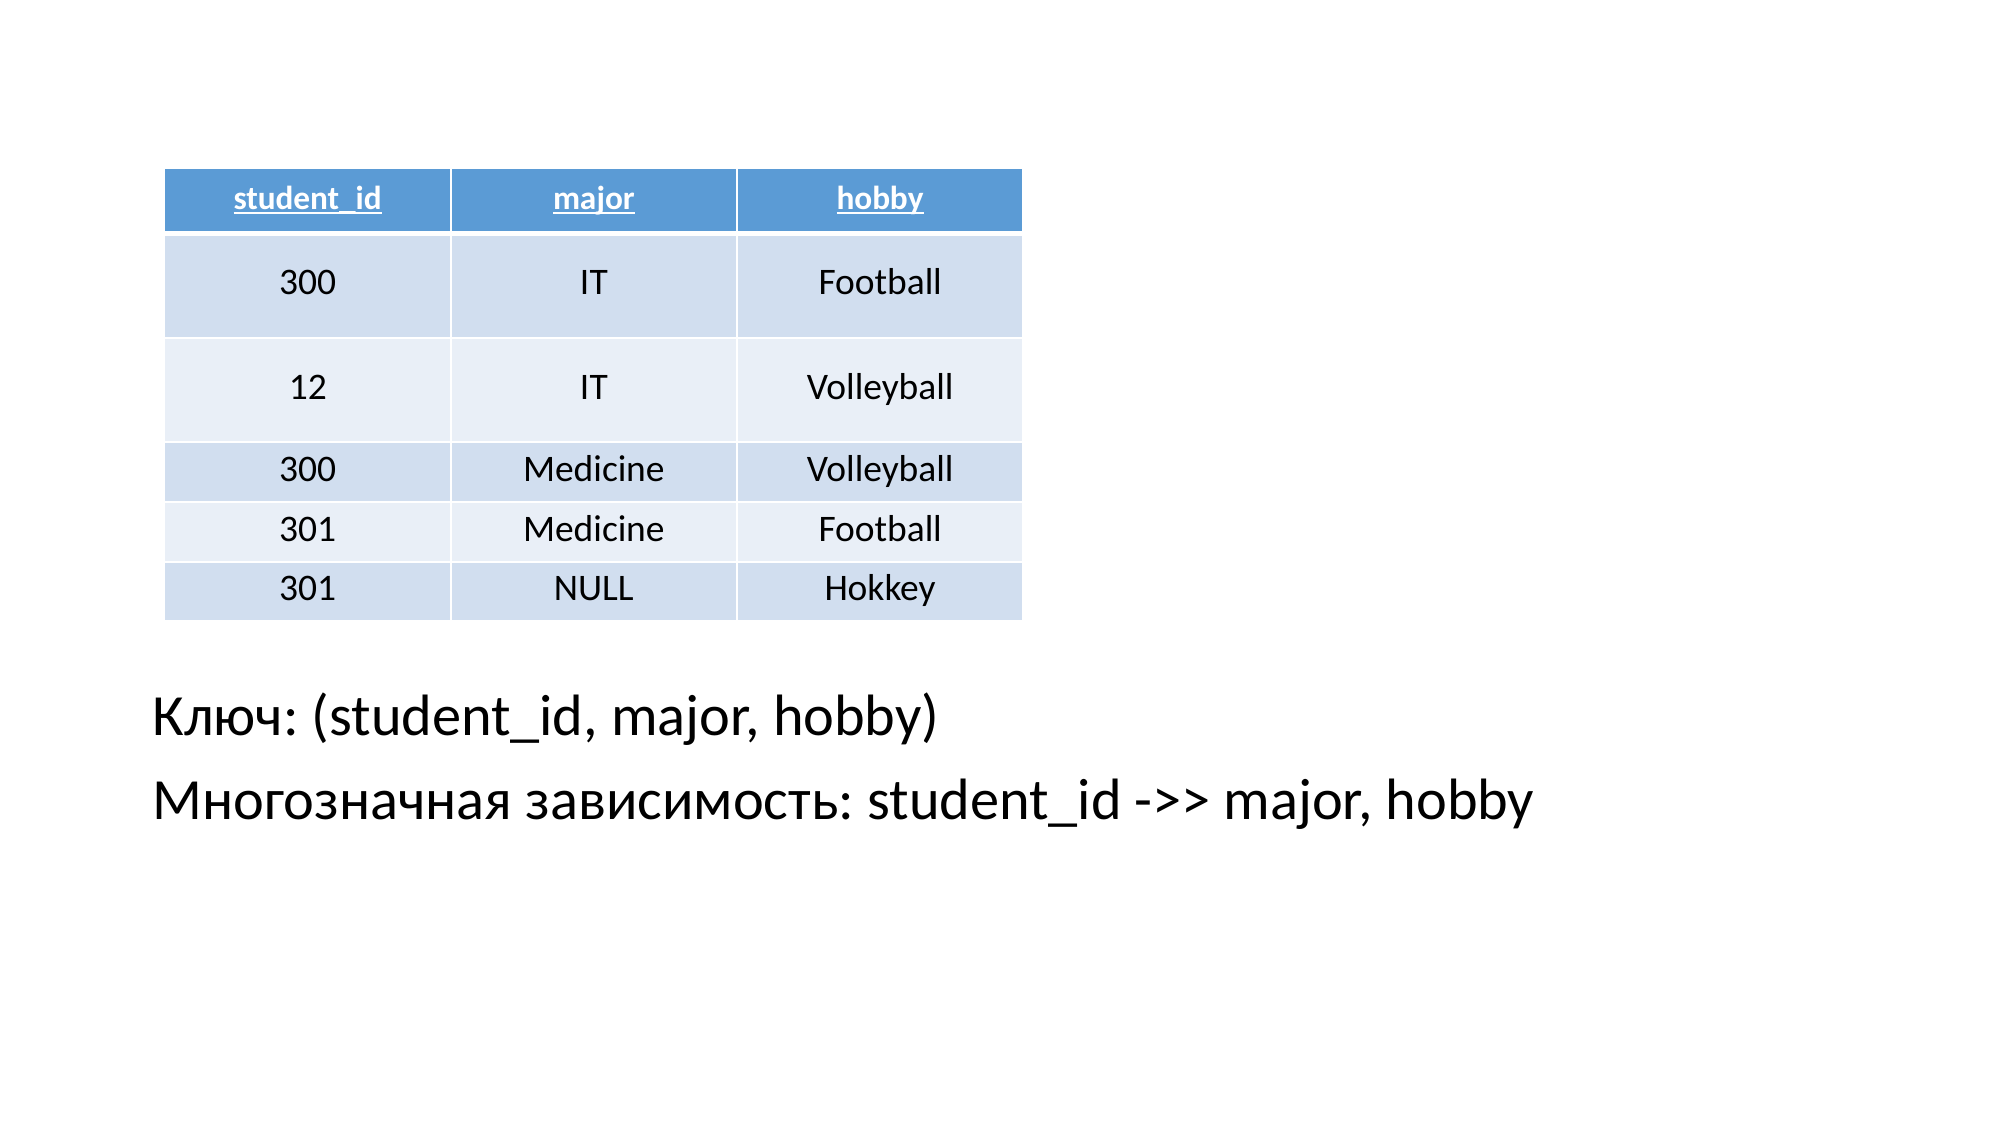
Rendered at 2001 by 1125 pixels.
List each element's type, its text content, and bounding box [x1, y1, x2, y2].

table_cell 301 [165, 563, 450, 620]
list Ключ: (student_id, major, hobby) Многозначная зависимость: student_id ->> major, hobby [137, 677, 1863, 1014]
table_cell 301 [165, 503, 450, 561]
table_cell Medicine [452, 503, 736, 561]
table_cell Football [738, 503, 1022, 561]
table_cell 300 [165, 236, 450, 337]
table_cell IT [452, 339, 736, 441]
table_cell Hokkey [738, 563, 1022, 620]
table_header hobby [738, 169, 1022, 231]
table_cell IT [452, 236, 736, 337]
table_cell NULL [452, 563, 736, 620]
table_cell Football [738, 236, 1022, 337]
table_cell Volleyball [738, 339, 1022, 441]
table_cell Medicine [452, 443, 736, 501]
table_cell Volleyball [738, 443, 1022, 501]
table_cell 300 [165, 443, 450, 501]
table_cell 12 [165, 339, 450, 441]
table_header major [452, 169, 736, 231]
table_header student_id [165, 169, 450, 231]
